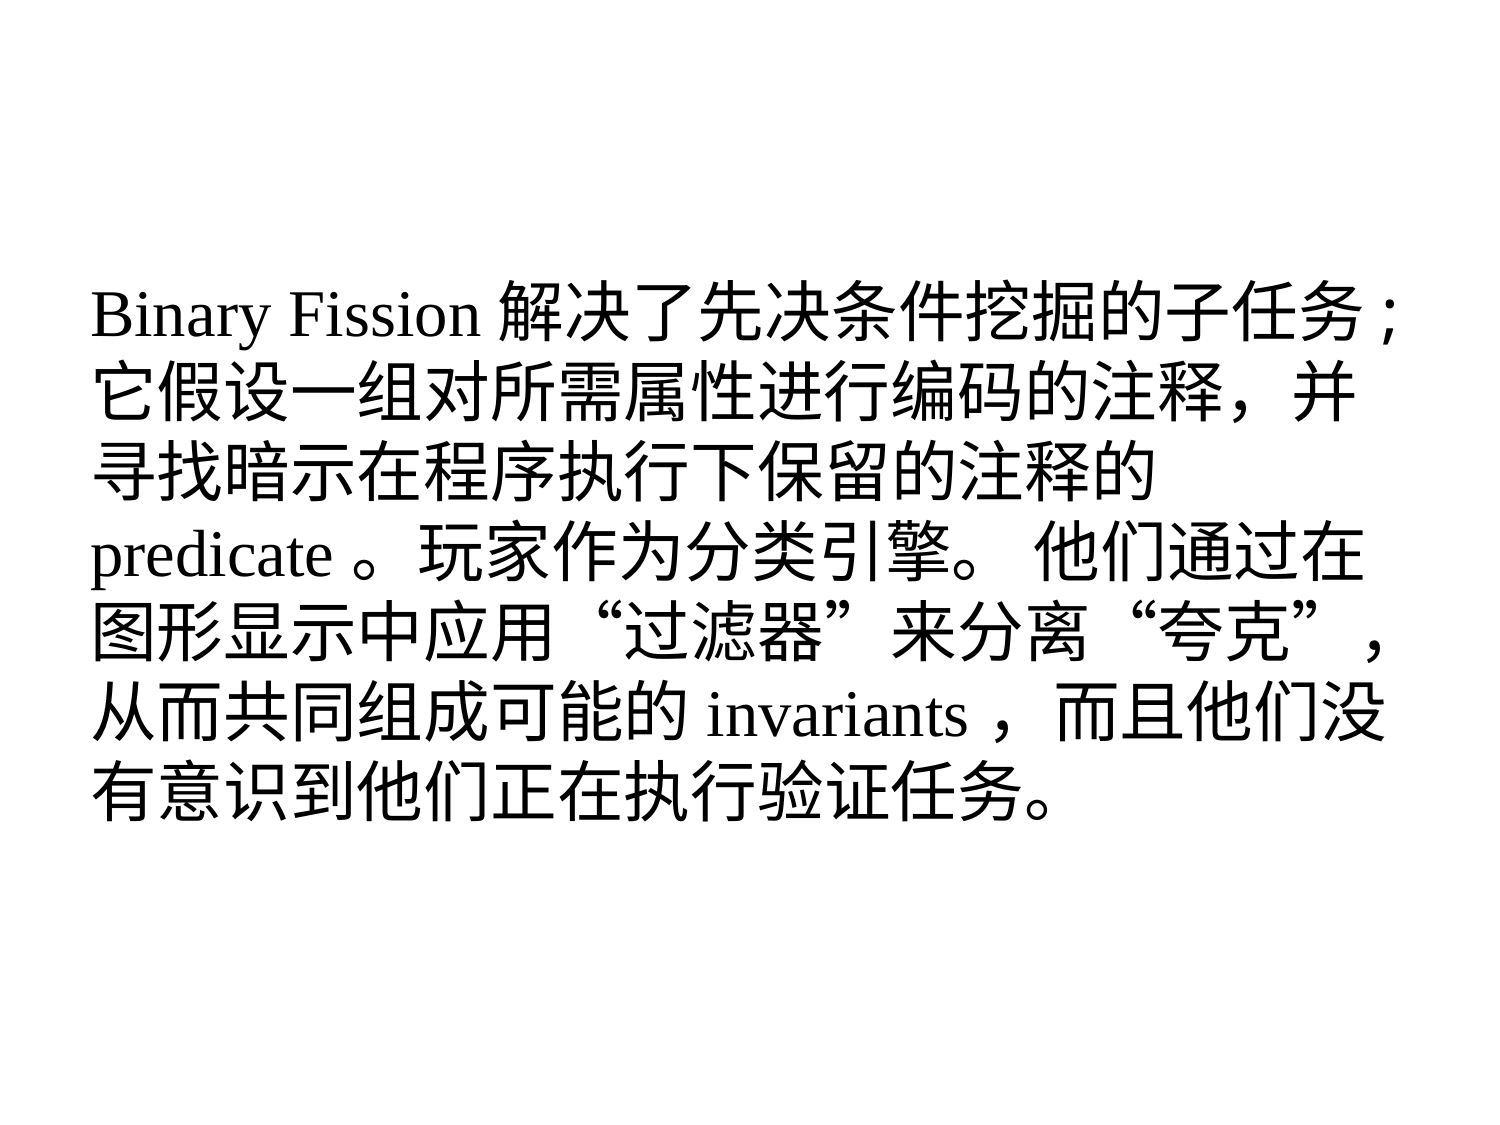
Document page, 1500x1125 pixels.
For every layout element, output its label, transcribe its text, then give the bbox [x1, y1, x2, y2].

list Binary Fission解决了先决条件挖掘的子任务; 它假设一组对所需属性进行编码的注释，并寻找暗示在程序执行下保留的注释的predicate。玩家作为分类引擎。 他们通过在图形显示中应用“过滤器”来分离“夸克”，从而共同组成可能的invariants，而且他们没有意识到他们正在执行验证任务。 [75, 262, 1425, 1005]
